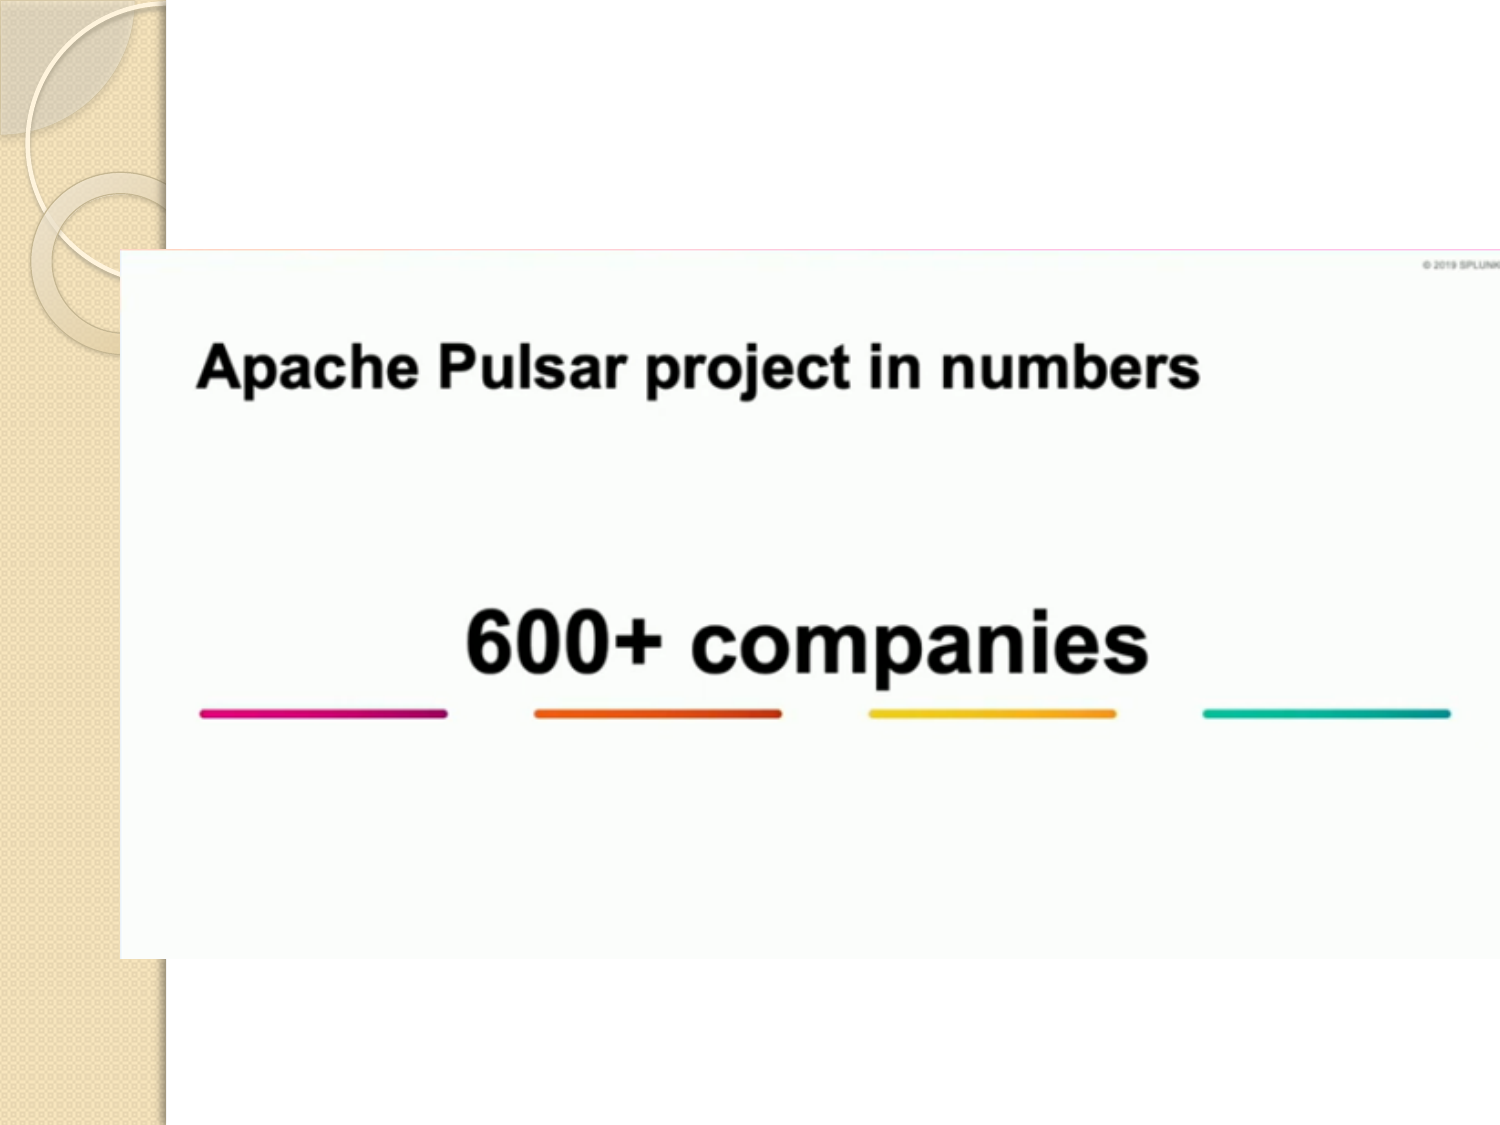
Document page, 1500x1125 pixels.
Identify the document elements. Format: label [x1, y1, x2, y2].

list [120, 249, 1500, 960]
